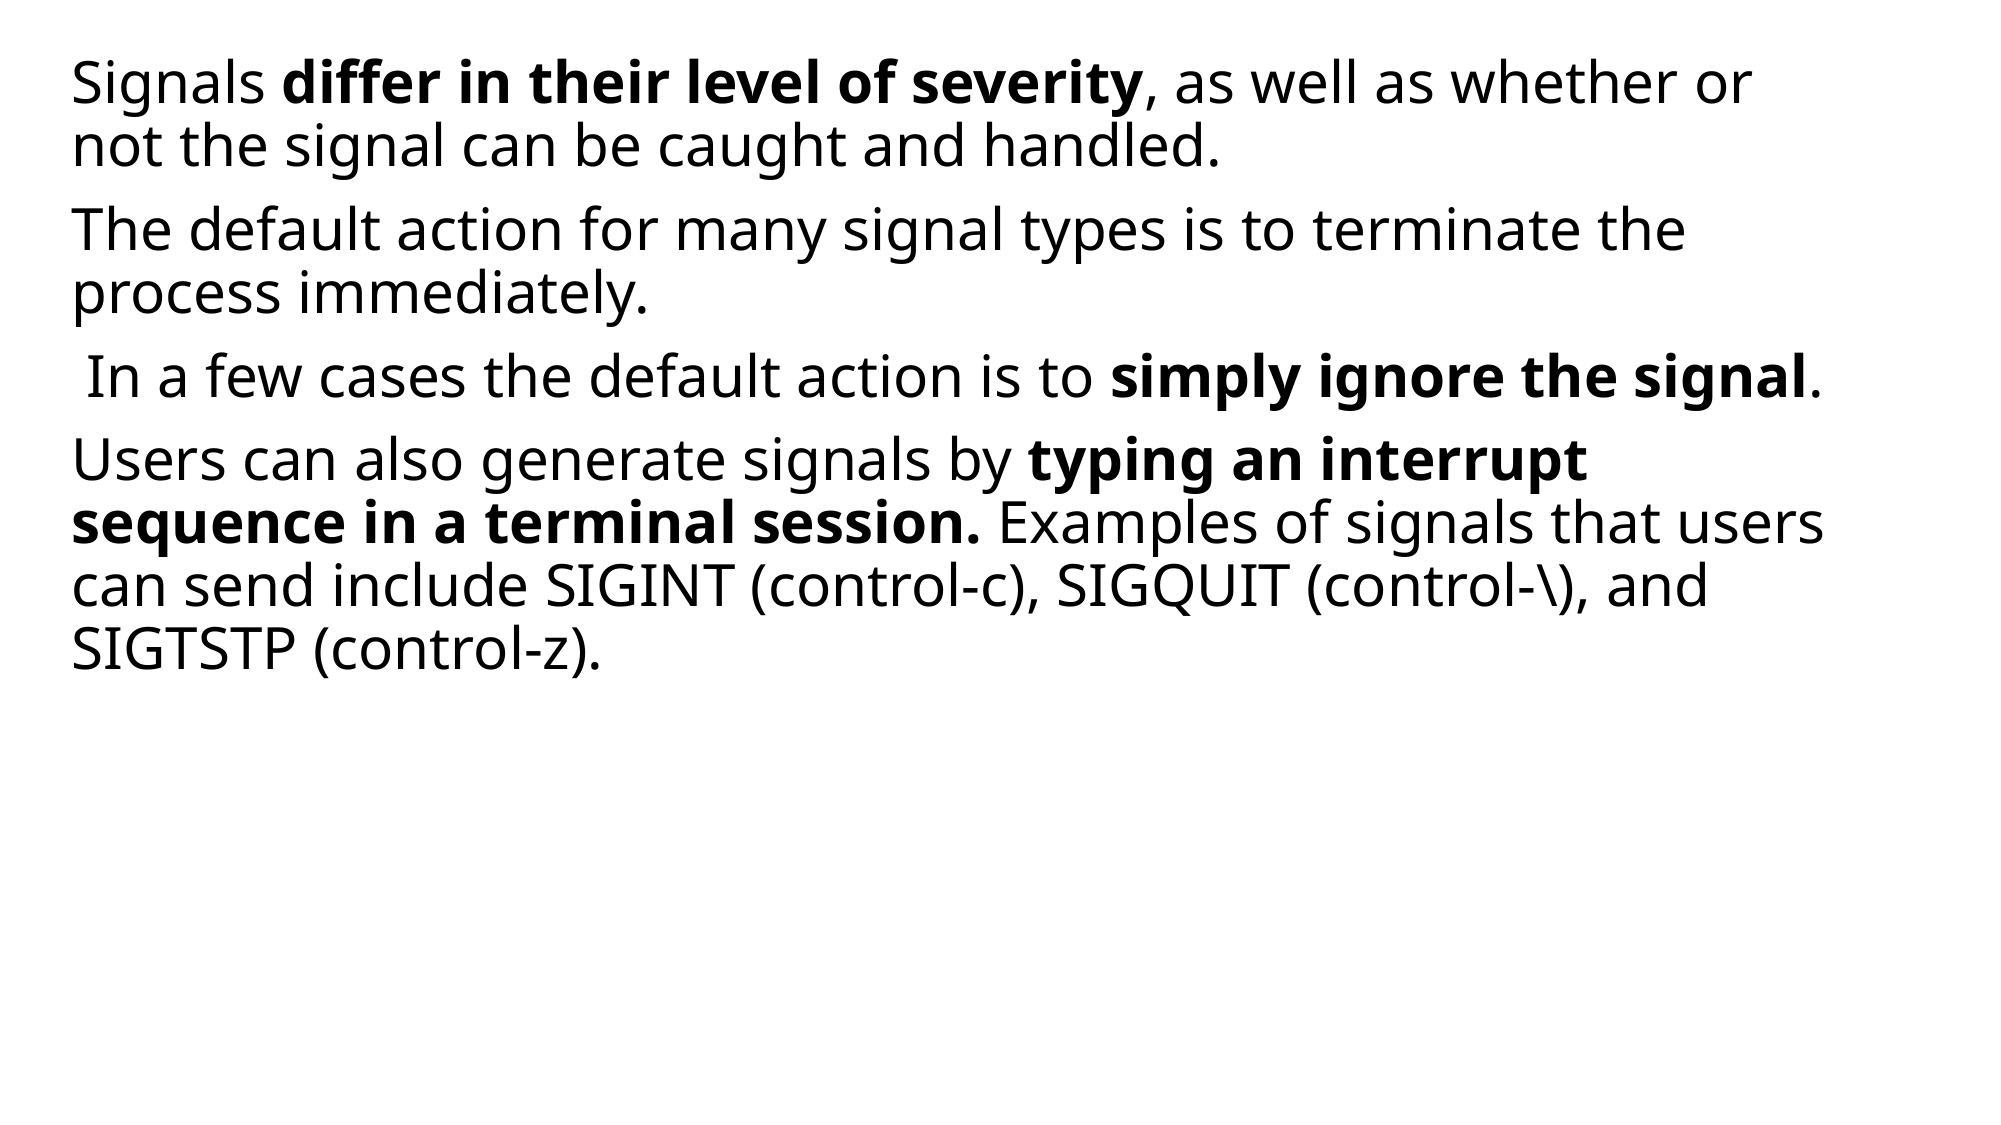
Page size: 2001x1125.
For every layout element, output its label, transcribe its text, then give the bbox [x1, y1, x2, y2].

list Signals differ in their level of severity, as well as whether or not the signal can be caught and handled. The default action for many signal types is to terminate the process immediately. In a few cases the default action is to simply ignore the signal. Users can also generate signals by typing an interrupt sequence in a terminal session. Examples of signals that users can send include SIGINT (control-c), SIGQUIT (control-\), and SIGTSTP (control-z). [56, 45, 1863, 1014]
